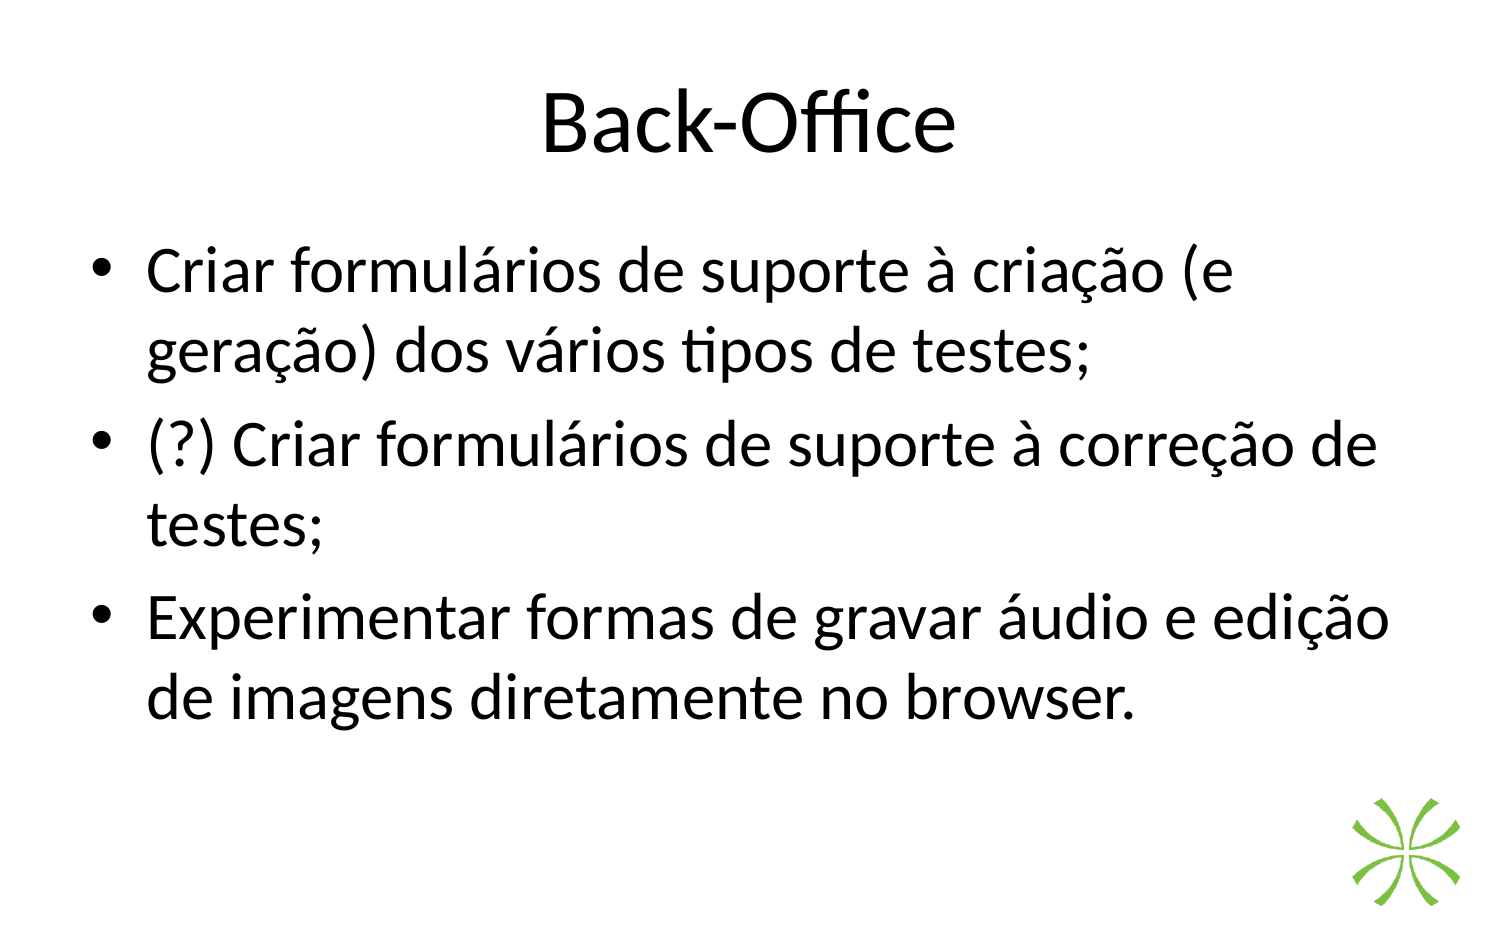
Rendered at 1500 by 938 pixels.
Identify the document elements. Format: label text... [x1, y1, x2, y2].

title Back-Office [75, 37, 1425, 194]
picture [1352, 798, 1460, 906]
list Criar formulários de suporte à criação (e geração) dos vários tipos de testes; (?) Criar formulários de suporte à correção de testes; Experimentar formas de gravar áudio e edição de imagens diretamente no browser. [75, 218, 1425, 838]
